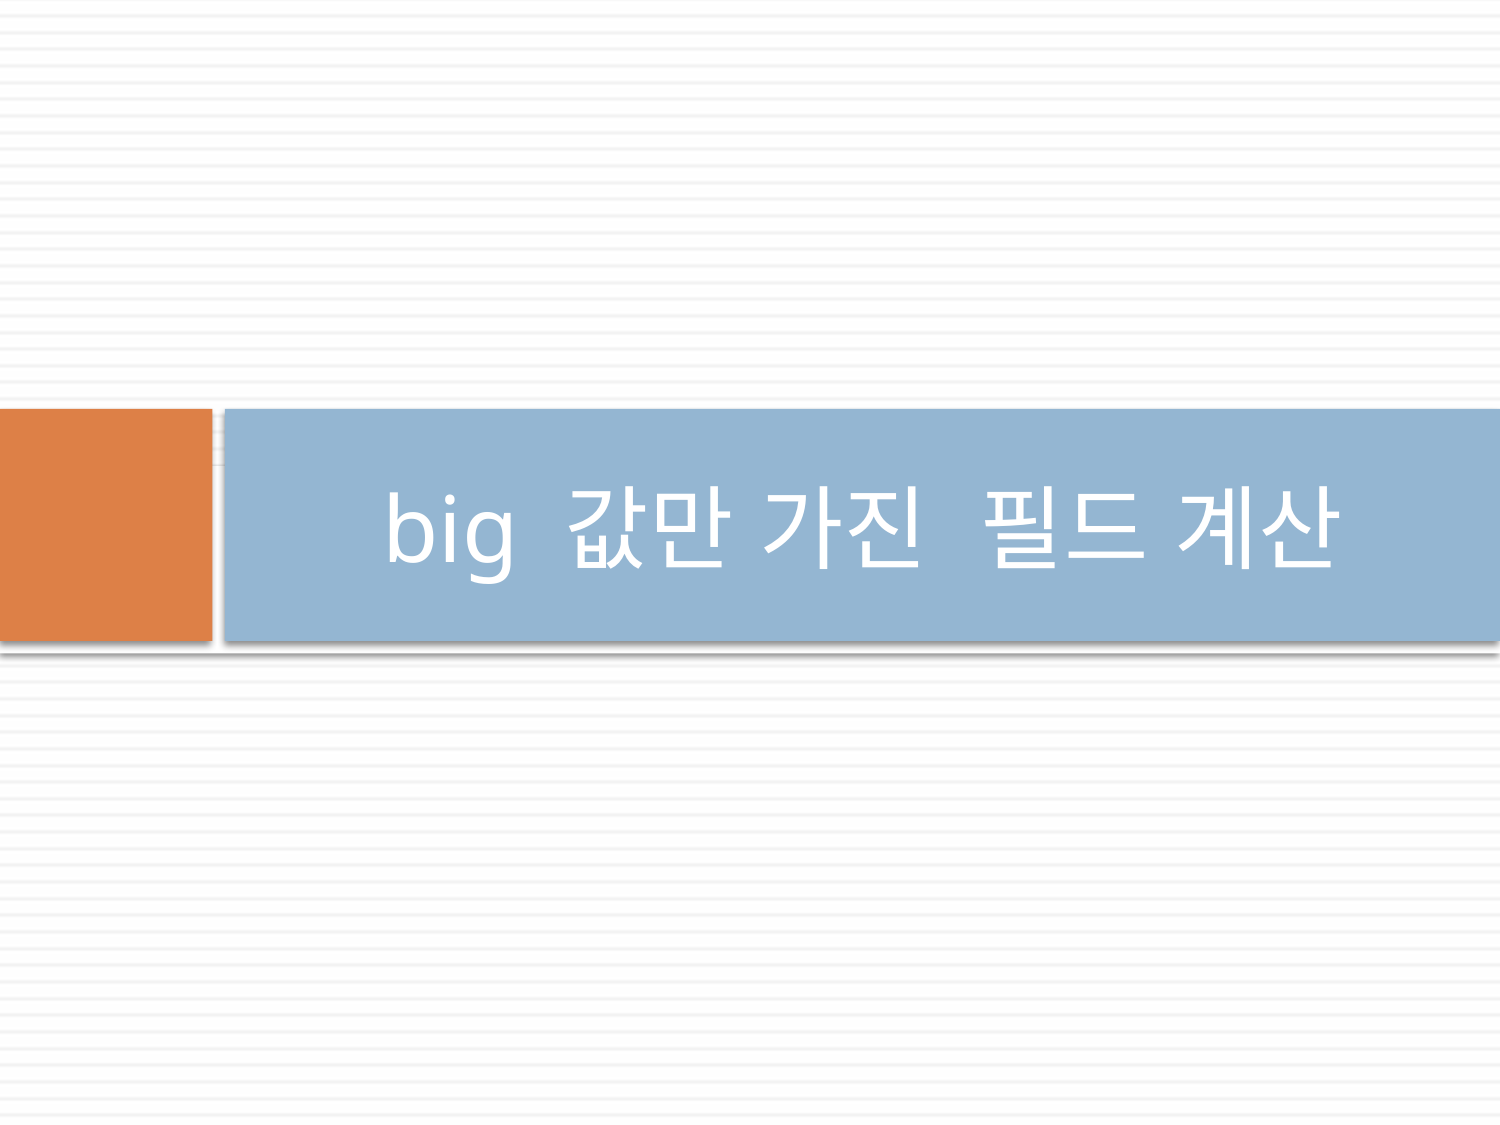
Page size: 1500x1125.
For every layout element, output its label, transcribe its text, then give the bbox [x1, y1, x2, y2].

title big 값만 가진 필드 계산 [238, 444, 1489, 607]
